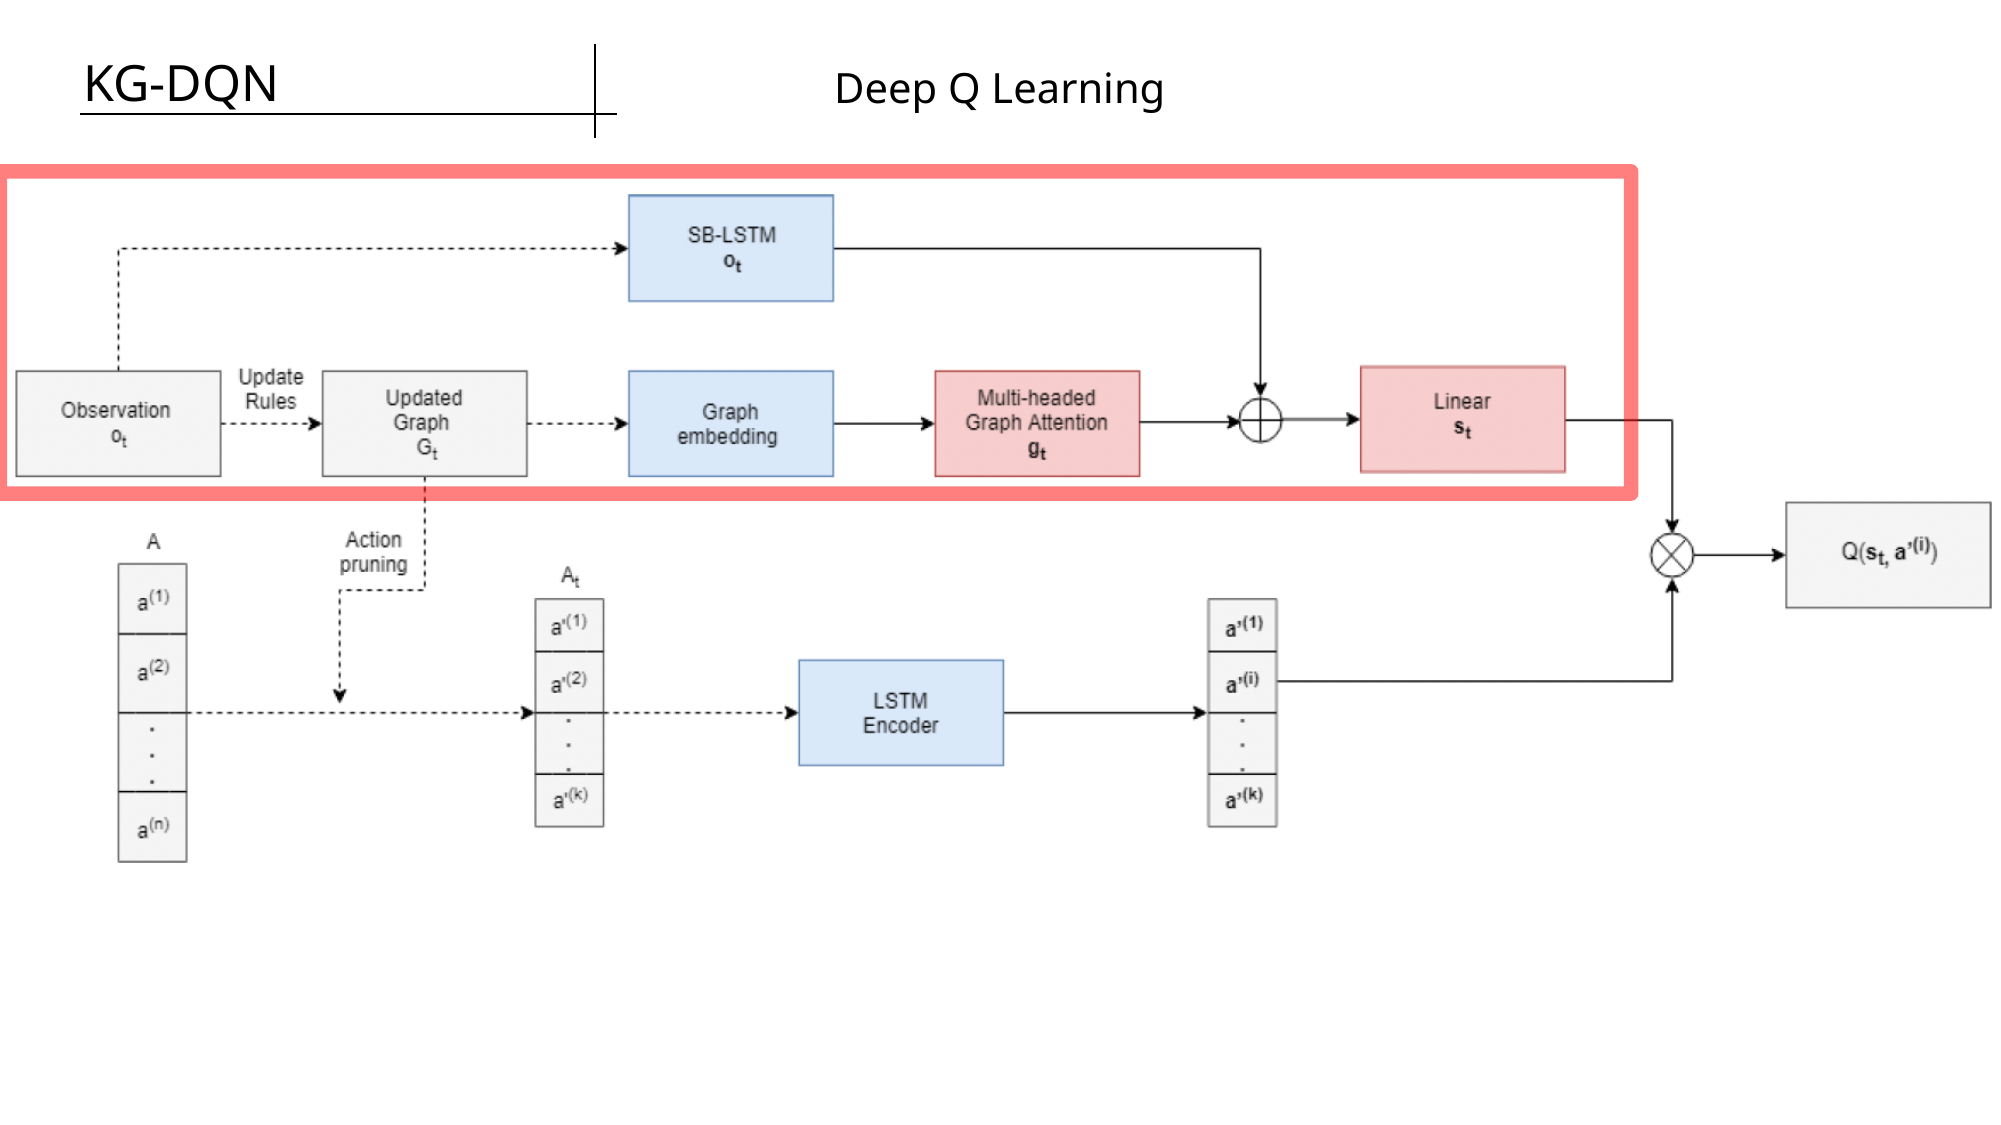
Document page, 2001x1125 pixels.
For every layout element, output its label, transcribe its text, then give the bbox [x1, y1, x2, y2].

text_box Deep Q Learning [583, 54, 590, 113]
picture [0, 144, 2000, 889]
text_box Deep Q Learning [599, 54, 1580, 120]
text_box KG-DQN [68, 44, 583, 120]
